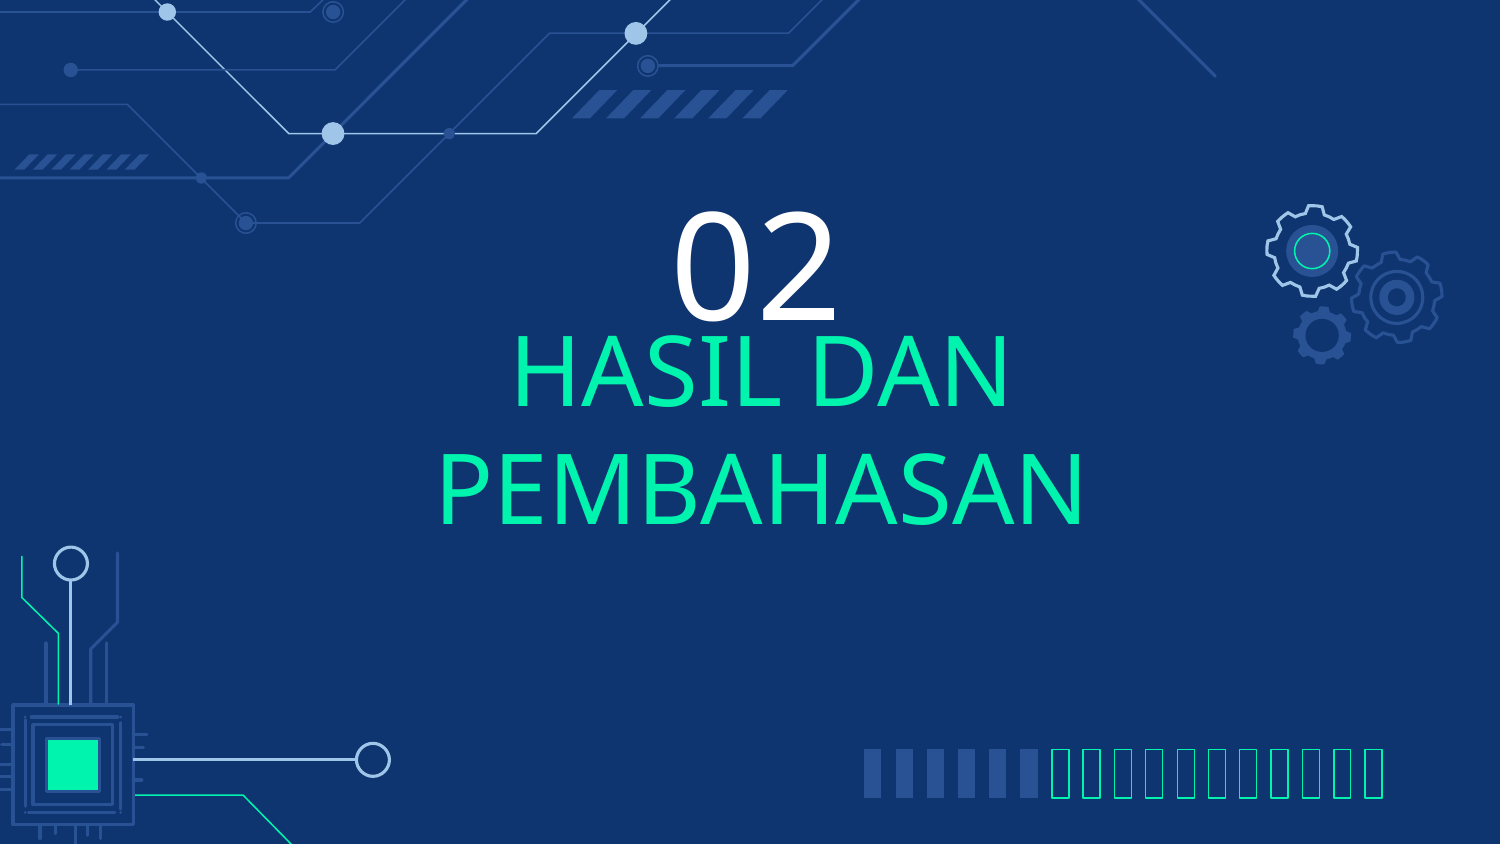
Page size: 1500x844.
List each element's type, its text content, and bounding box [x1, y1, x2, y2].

title HASIL DAN PEMBAHASAN [375, 364, 1150, 489]
title 02 [598, 198, 915, 323]
